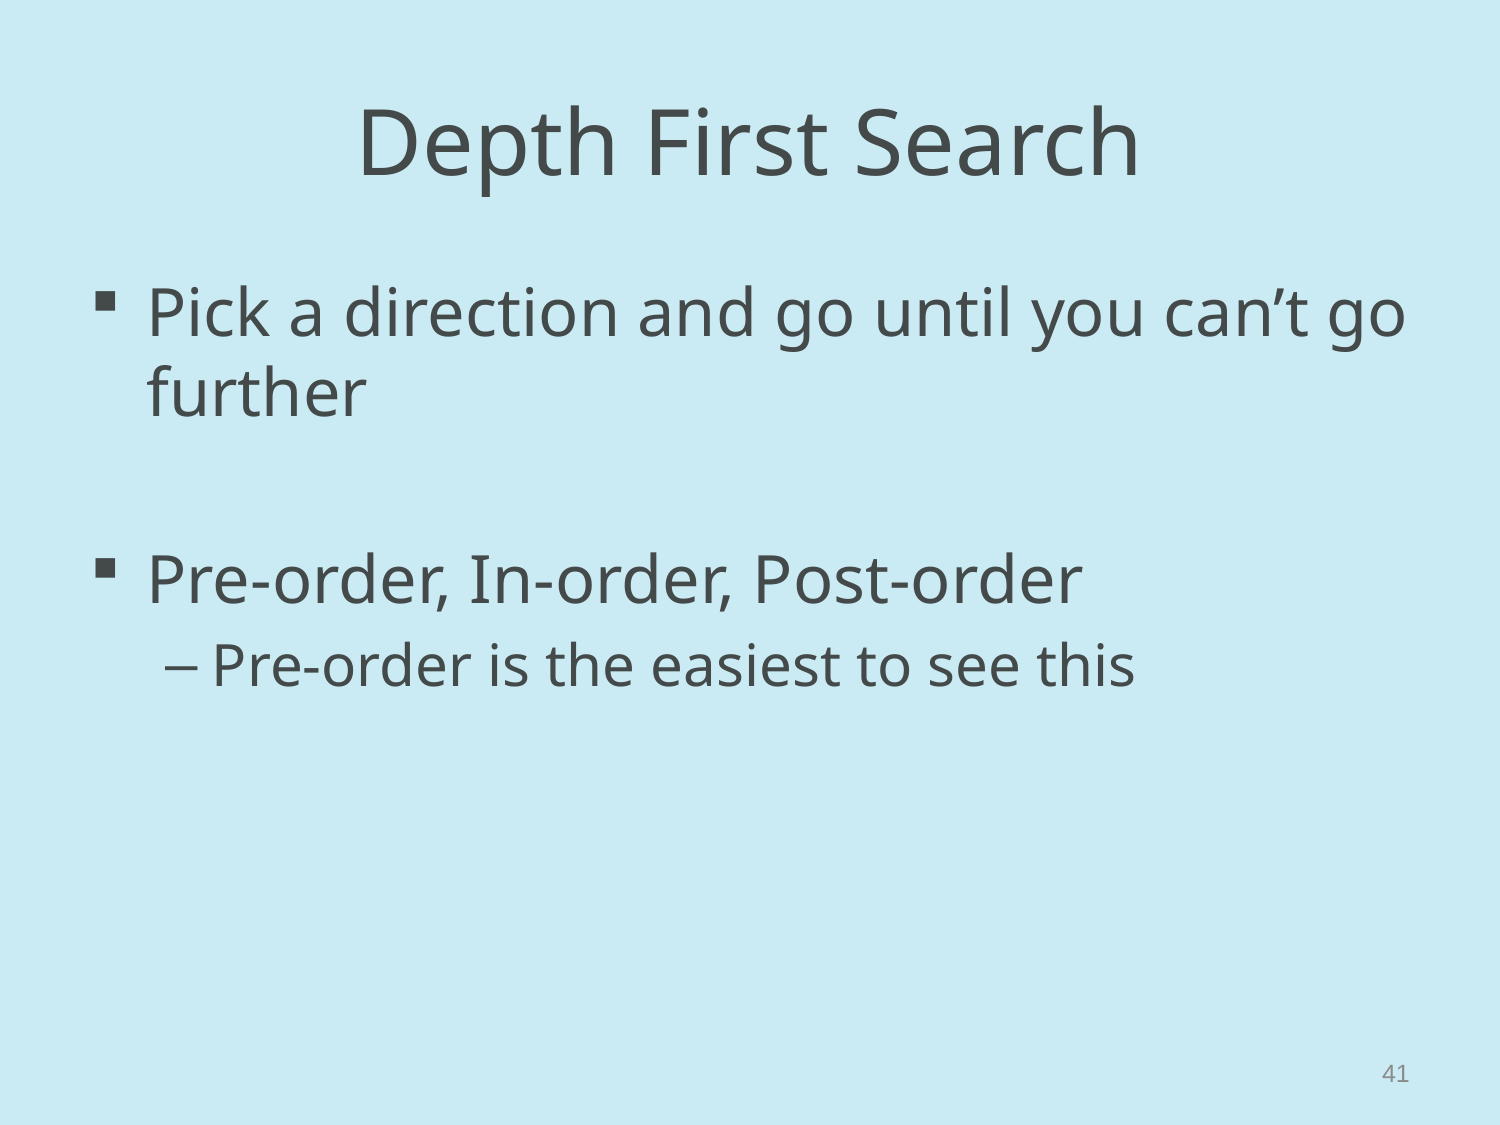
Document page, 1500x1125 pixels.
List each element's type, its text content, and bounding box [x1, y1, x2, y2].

title Depth First Search [75, 45, 1425, 233]
slide_number 41 [1074, 1042, 1425, 1103]
list Pick a direction and go until you can’t go further Pre-order, In-order, Post-order Pre-order is the easiest to see this [75, 262, 1425, 1005]
